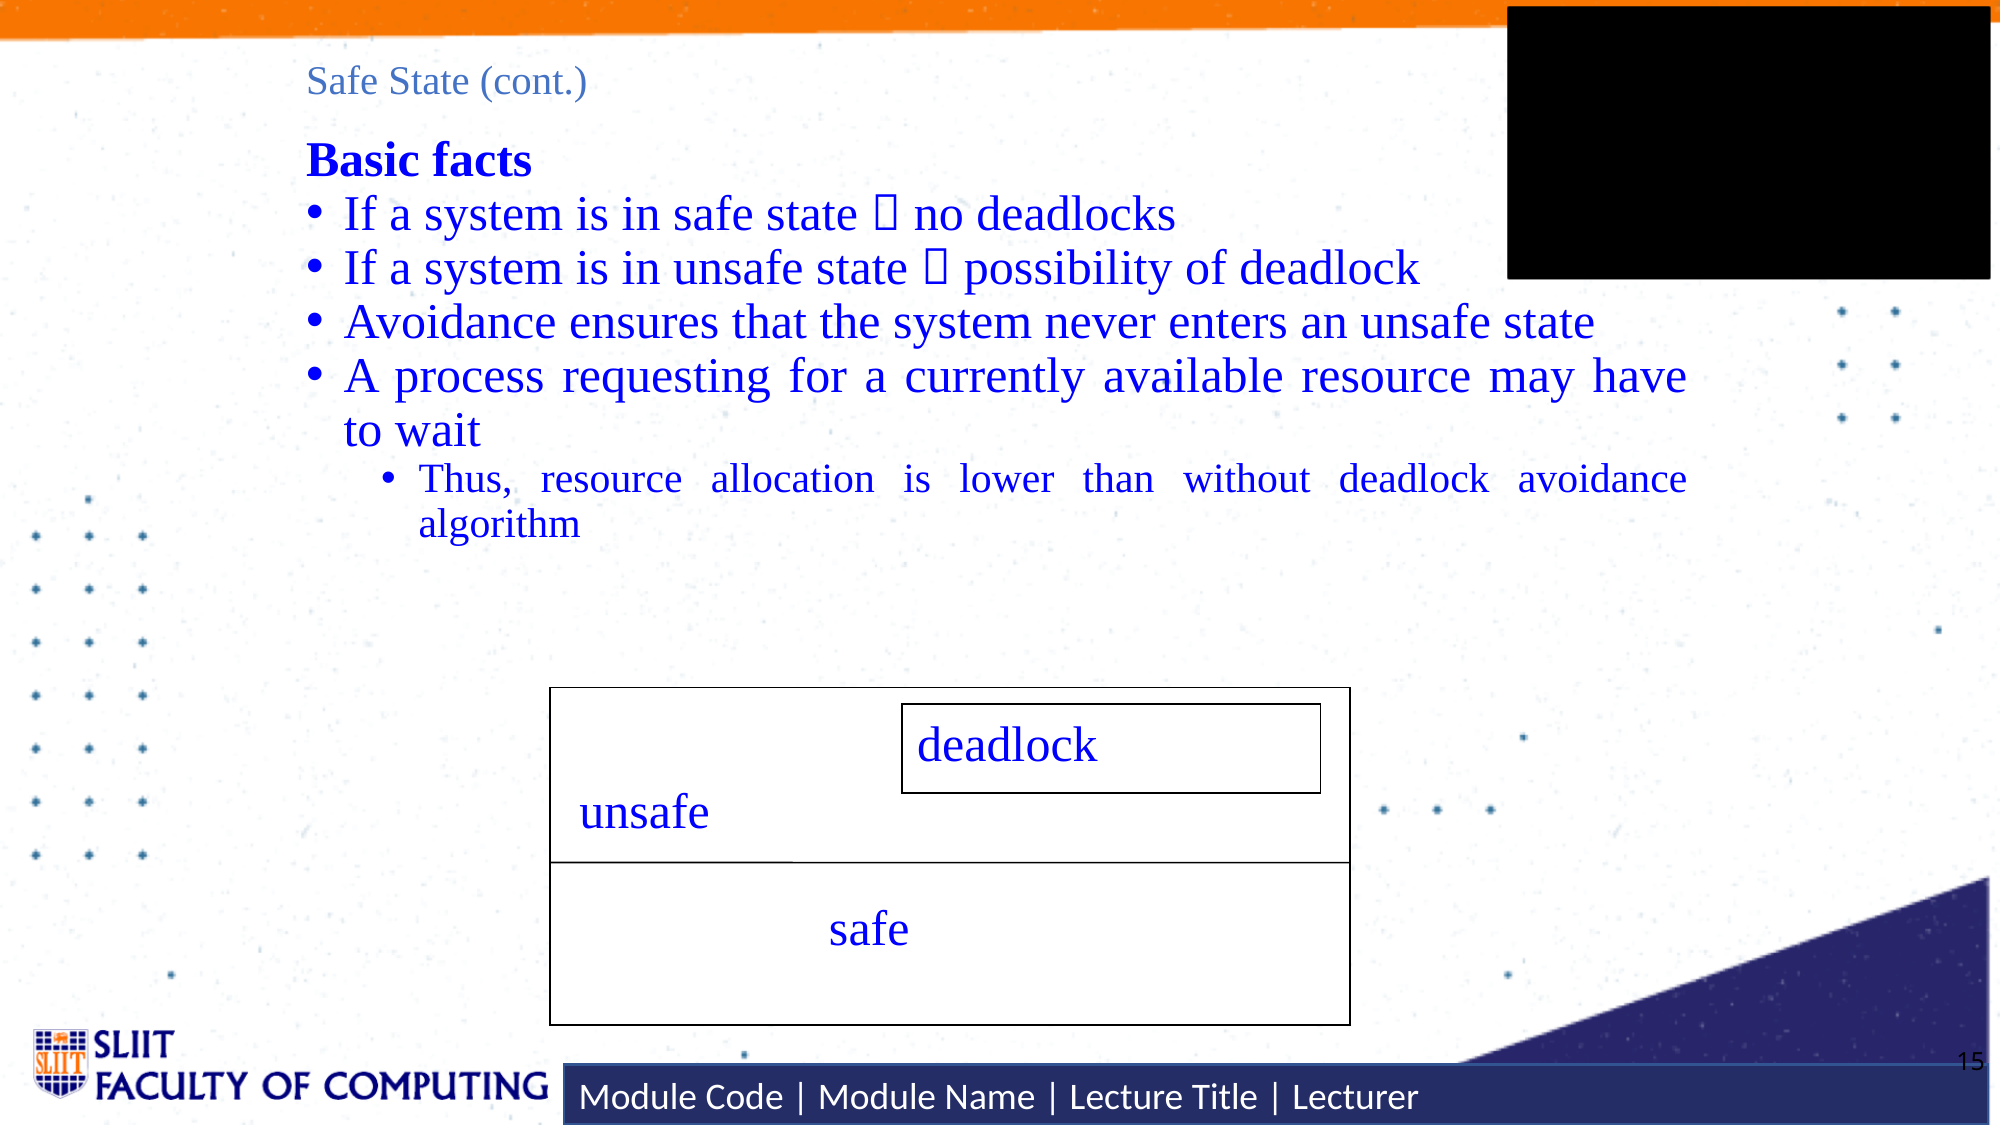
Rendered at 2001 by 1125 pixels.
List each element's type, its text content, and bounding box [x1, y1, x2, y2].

list Basic facts If a system is in safe state  no deadlocks If a system is in unsafe state  possibility of deadlock Avoidance ensures that the system never enters an unsafe state A process requesting for a currently available resource may have to wait Thus, resource allocation is lower than without deadlock avoidance algorithm [291, 125, 1704, 626]
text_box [549, 687, 1350, 1025]
slide_number 15 [1850, 1025, 2000, 1100]
title Safe State (cont.) [291, 31, 1704, 117]
picture [0, 0, 2000, 1125]
picture [1989, 1100, 2000, 1125]
